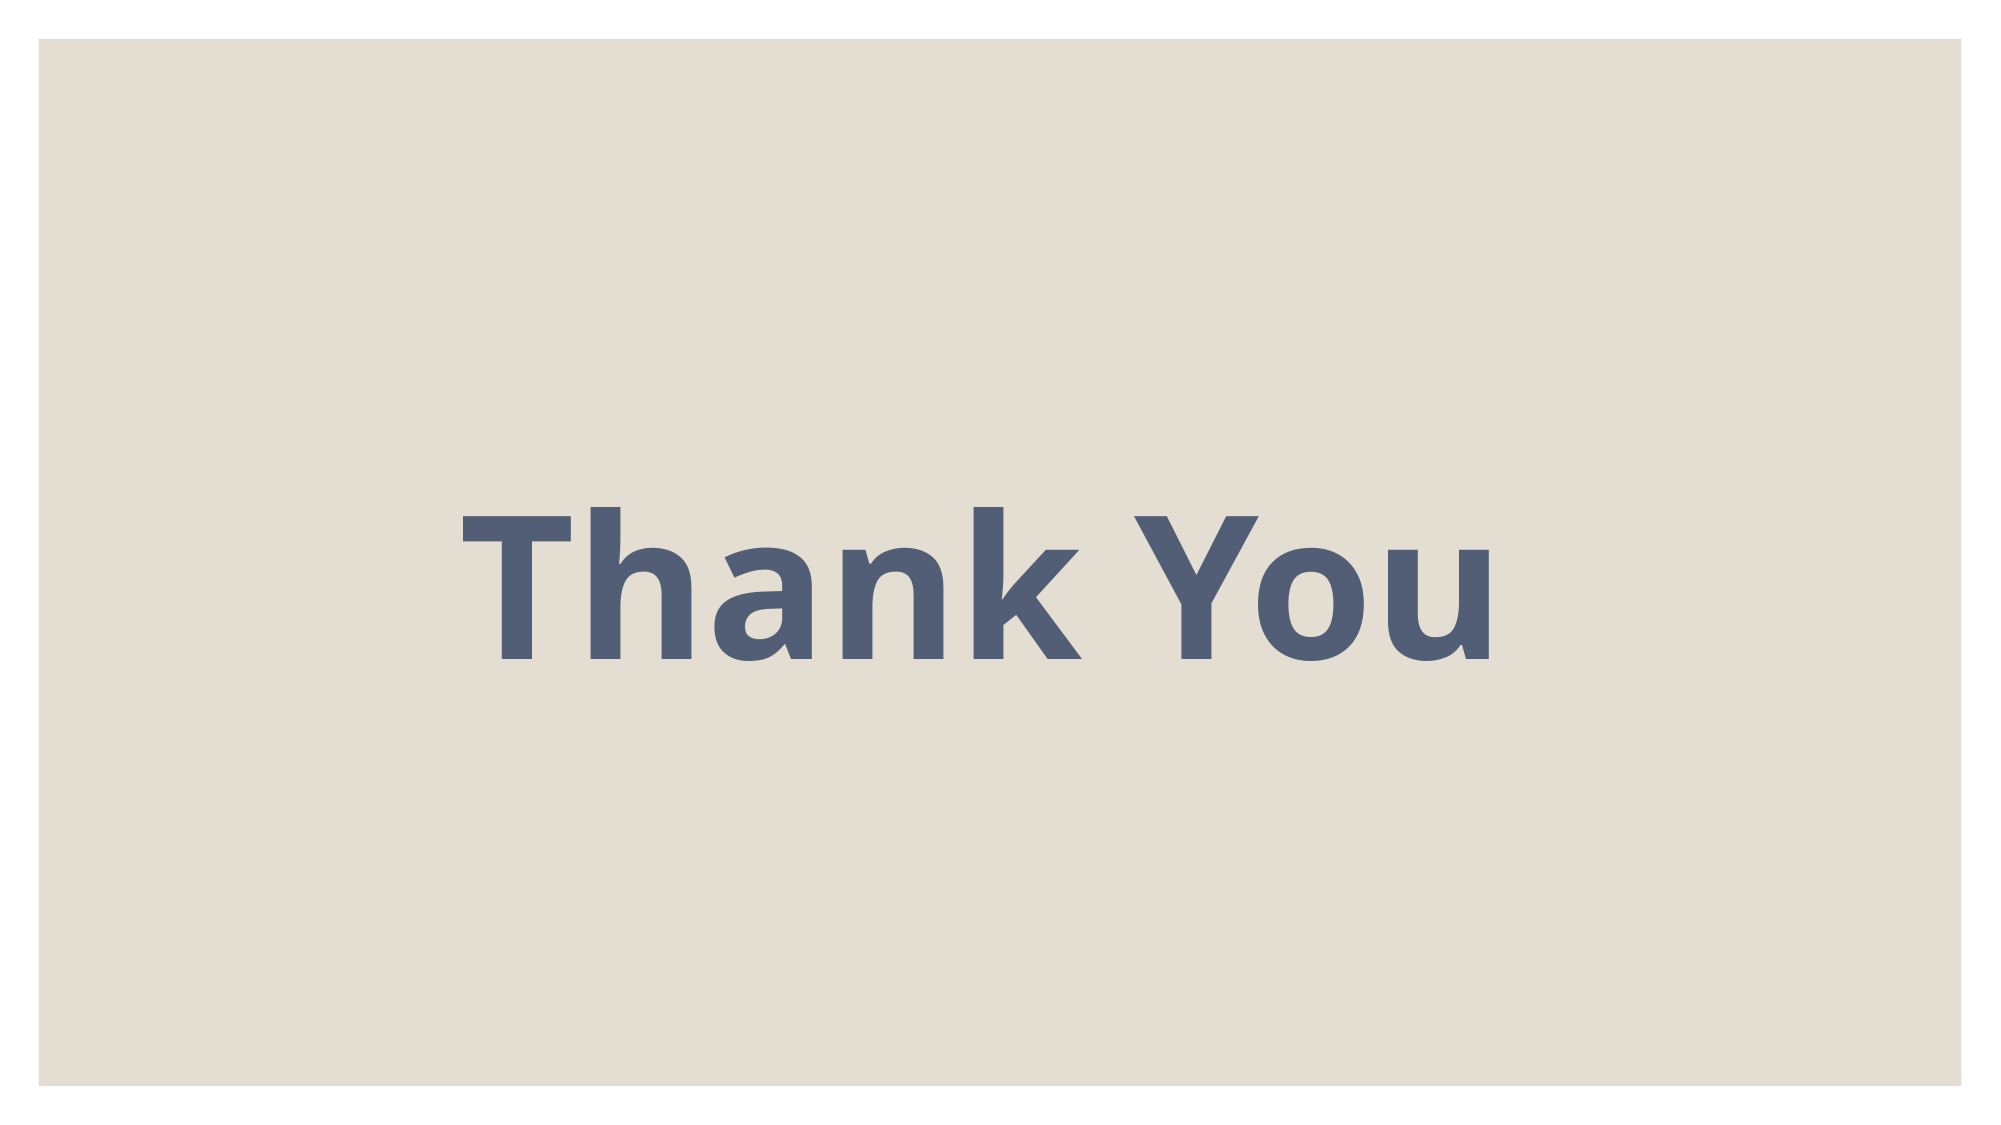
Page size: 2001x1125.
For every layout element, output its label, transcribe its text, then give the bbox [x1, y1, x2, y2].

title Thank You [157, 482, 1808, 708]
